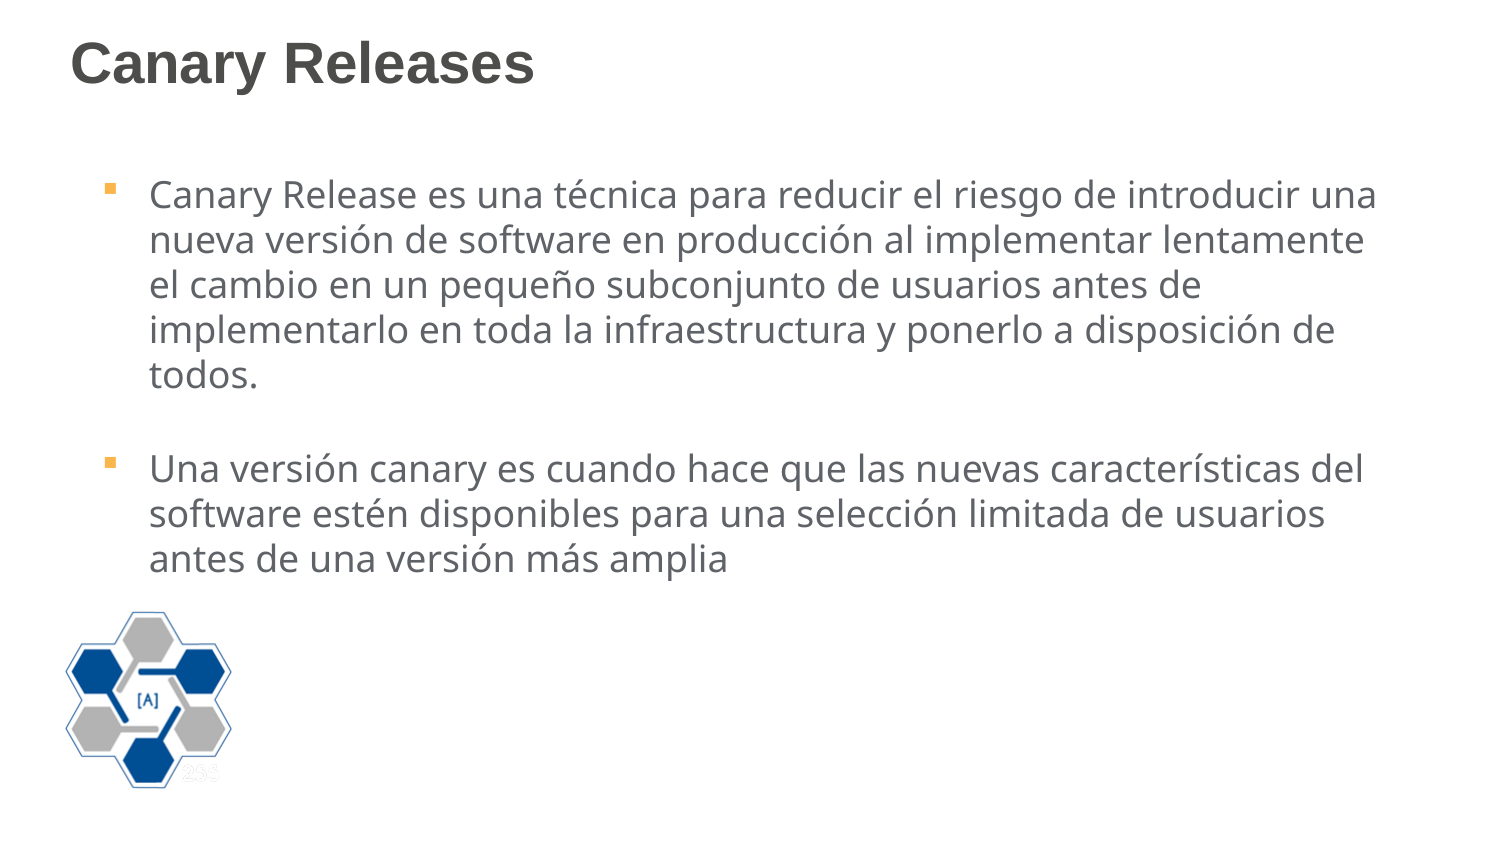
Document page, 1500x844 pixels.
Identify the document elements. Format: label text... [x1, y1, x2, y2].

text_box Canary Release es una técnica para reducir el riesgo de introducir una nueva versión de software en producción al implementar lentamente el cambio en un pequeño subconjunto de usuarios antes de implementarlo en toda la infraestructura y ponerlo a disposición de todos. Una versión canary es cuando hace que las nuevas características del software estén disponibles para una selección limitada de usuarios antes de una versión más amplia [99, 168, 1400, 581]
picture [62, 596, 234, 805]
title Canary Releases [68, 22, 825, 166]
